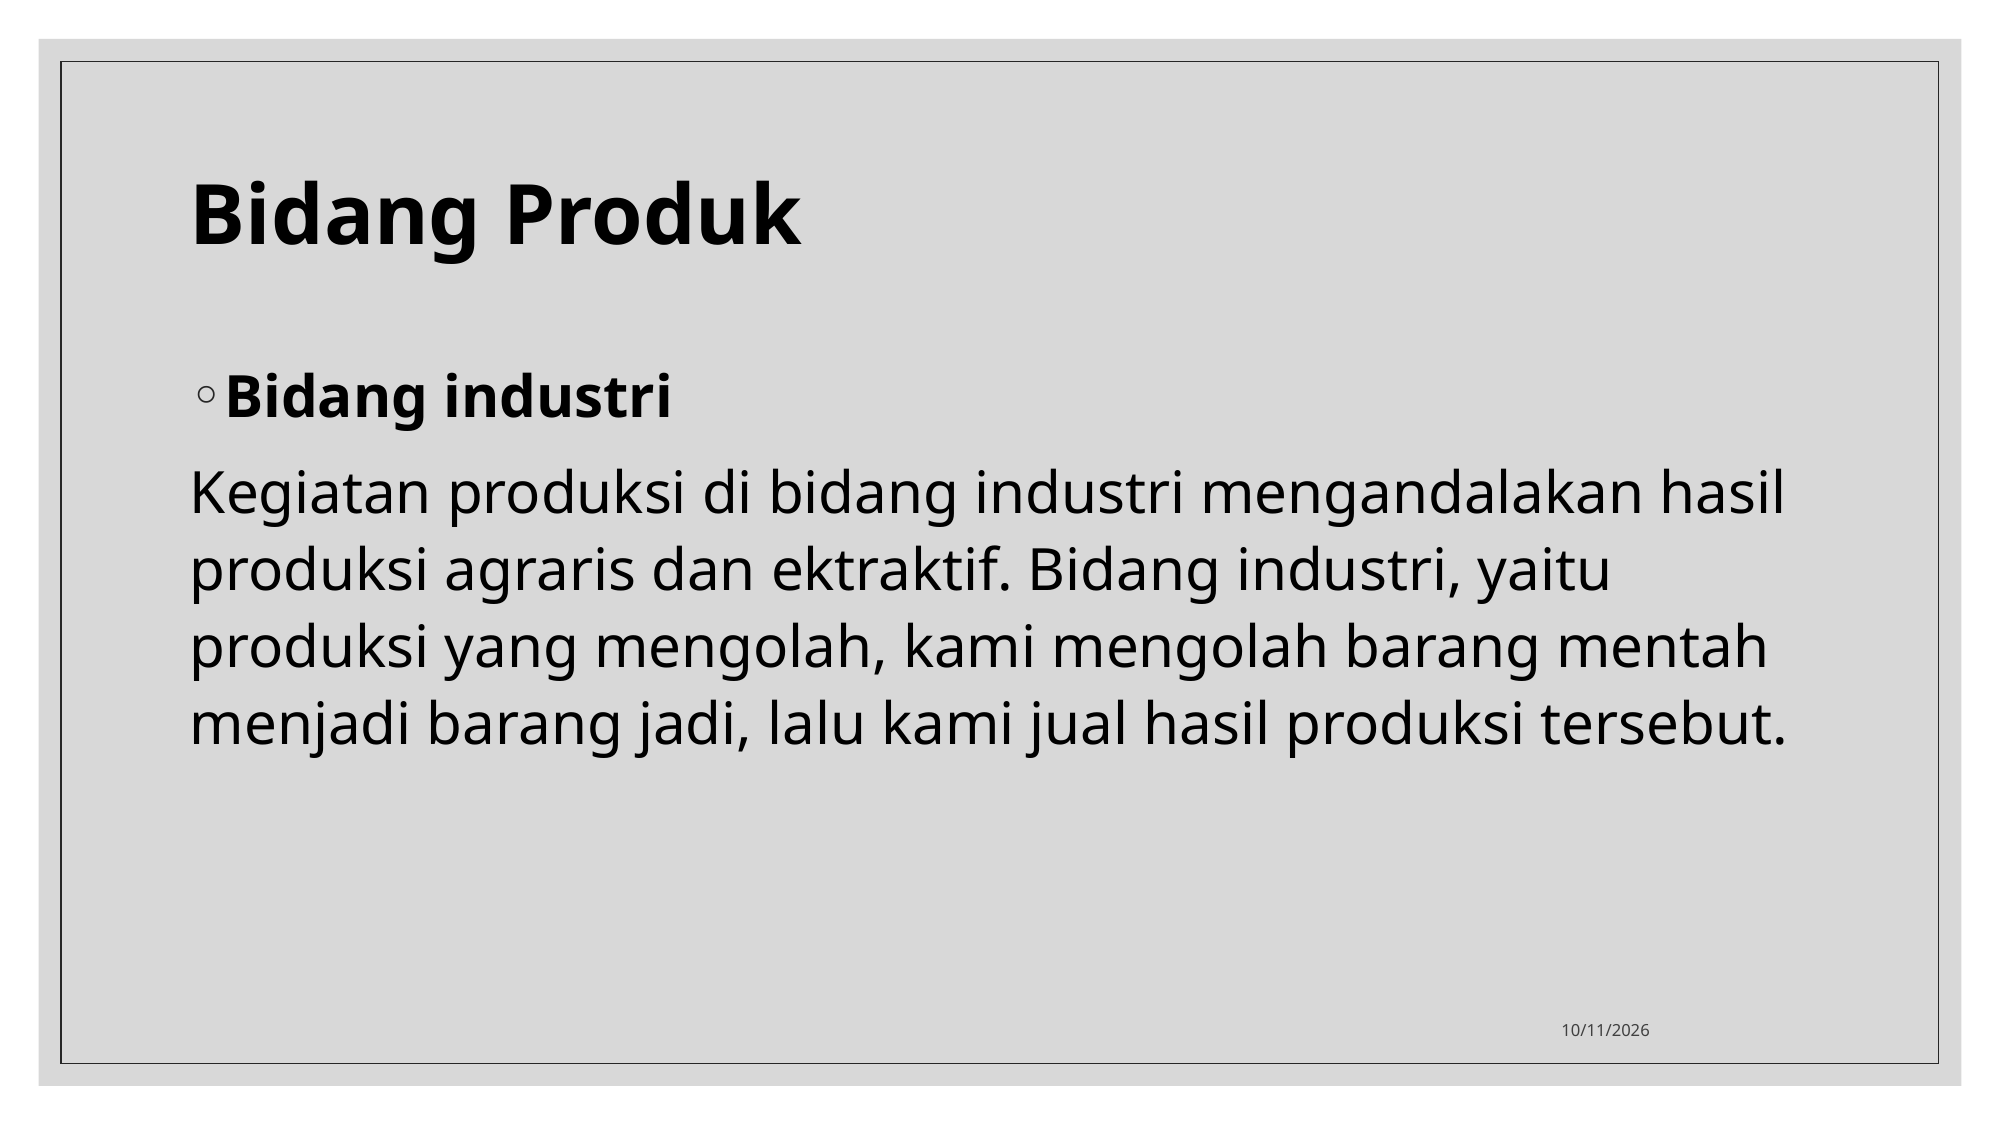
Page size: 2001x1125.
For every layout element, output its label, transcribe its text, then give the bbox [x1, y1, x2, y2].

list Bidang industri Kegiatan produksi di bidang industri mengandalakan hasil produksi agraris dan ektraktif. Bidang industri, yaitu produksi yang mengolah, kami mengolah barang mentah menjadi barang jadi, lalu kami jual hasil produksi tersebut. [174, 345, 1825, 977]
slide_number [1190, 990, 1665, 1050]
title Bidang Produk [174, 105, 1825, 331]
